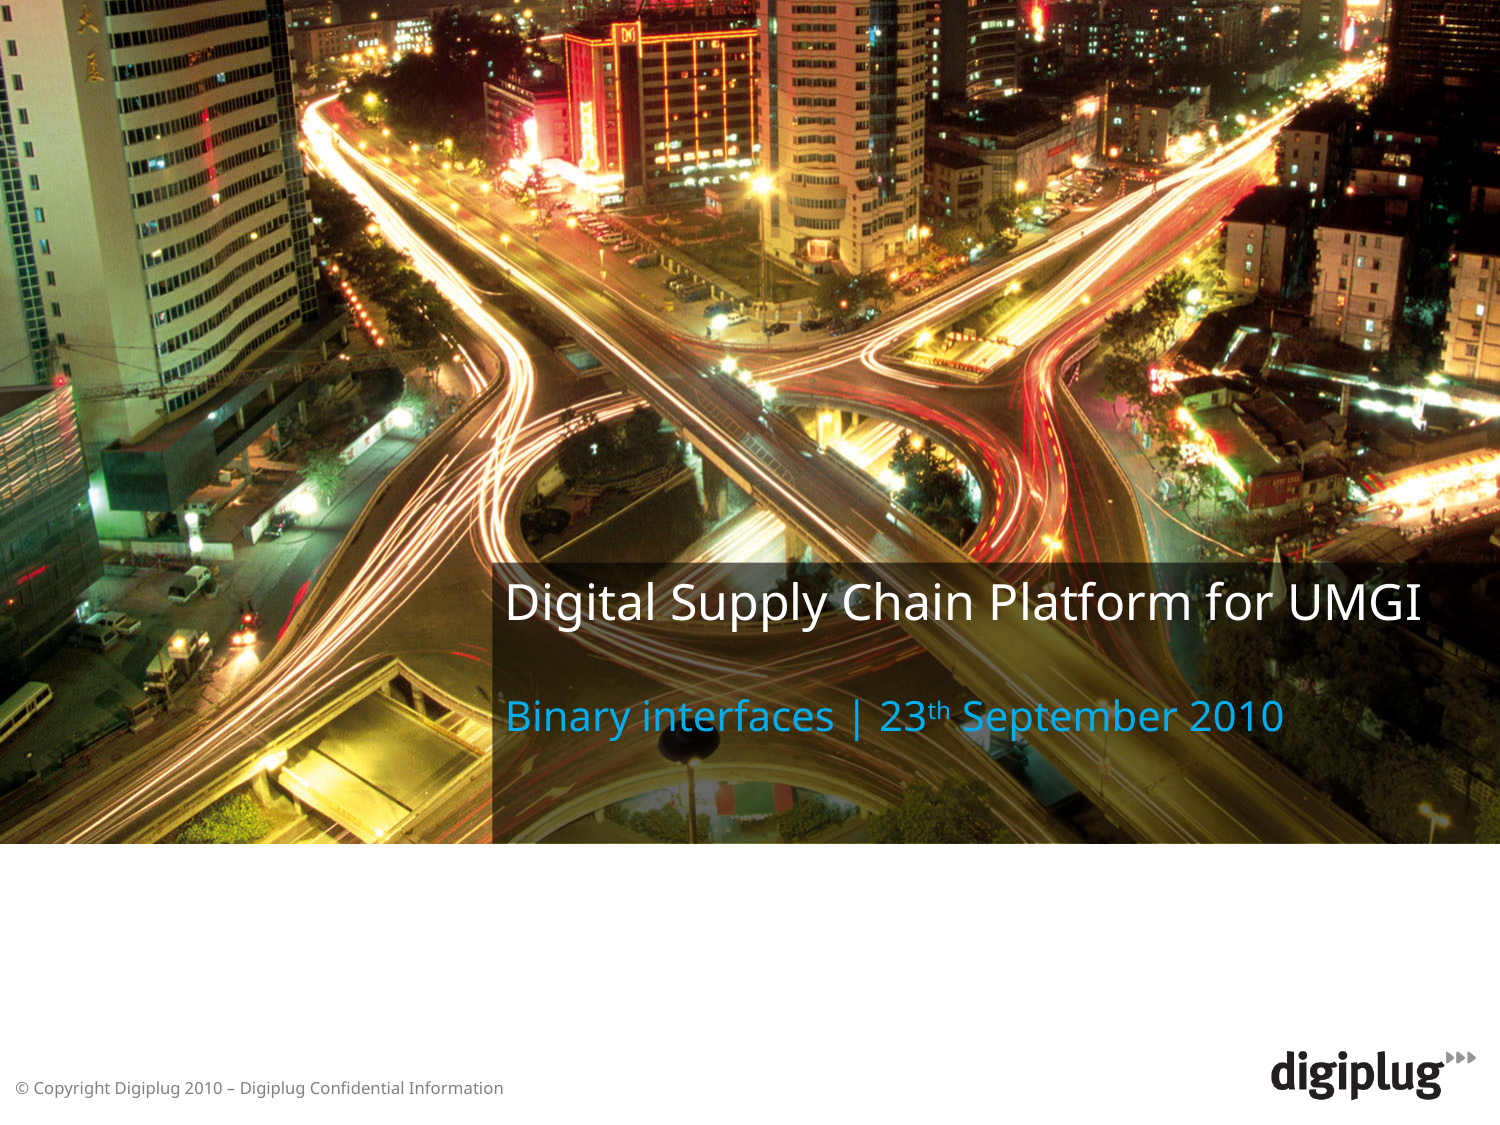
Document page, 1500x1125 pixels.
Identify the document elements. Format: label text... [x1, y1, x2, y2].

picture [1246, 1025, 1500, 1125]
picture [0, 0, 1500, 844]
title Digital Supply Chain Platform for UMGI Binary interfaces | 23th September 2010 [490, 562, 1500, 740]
